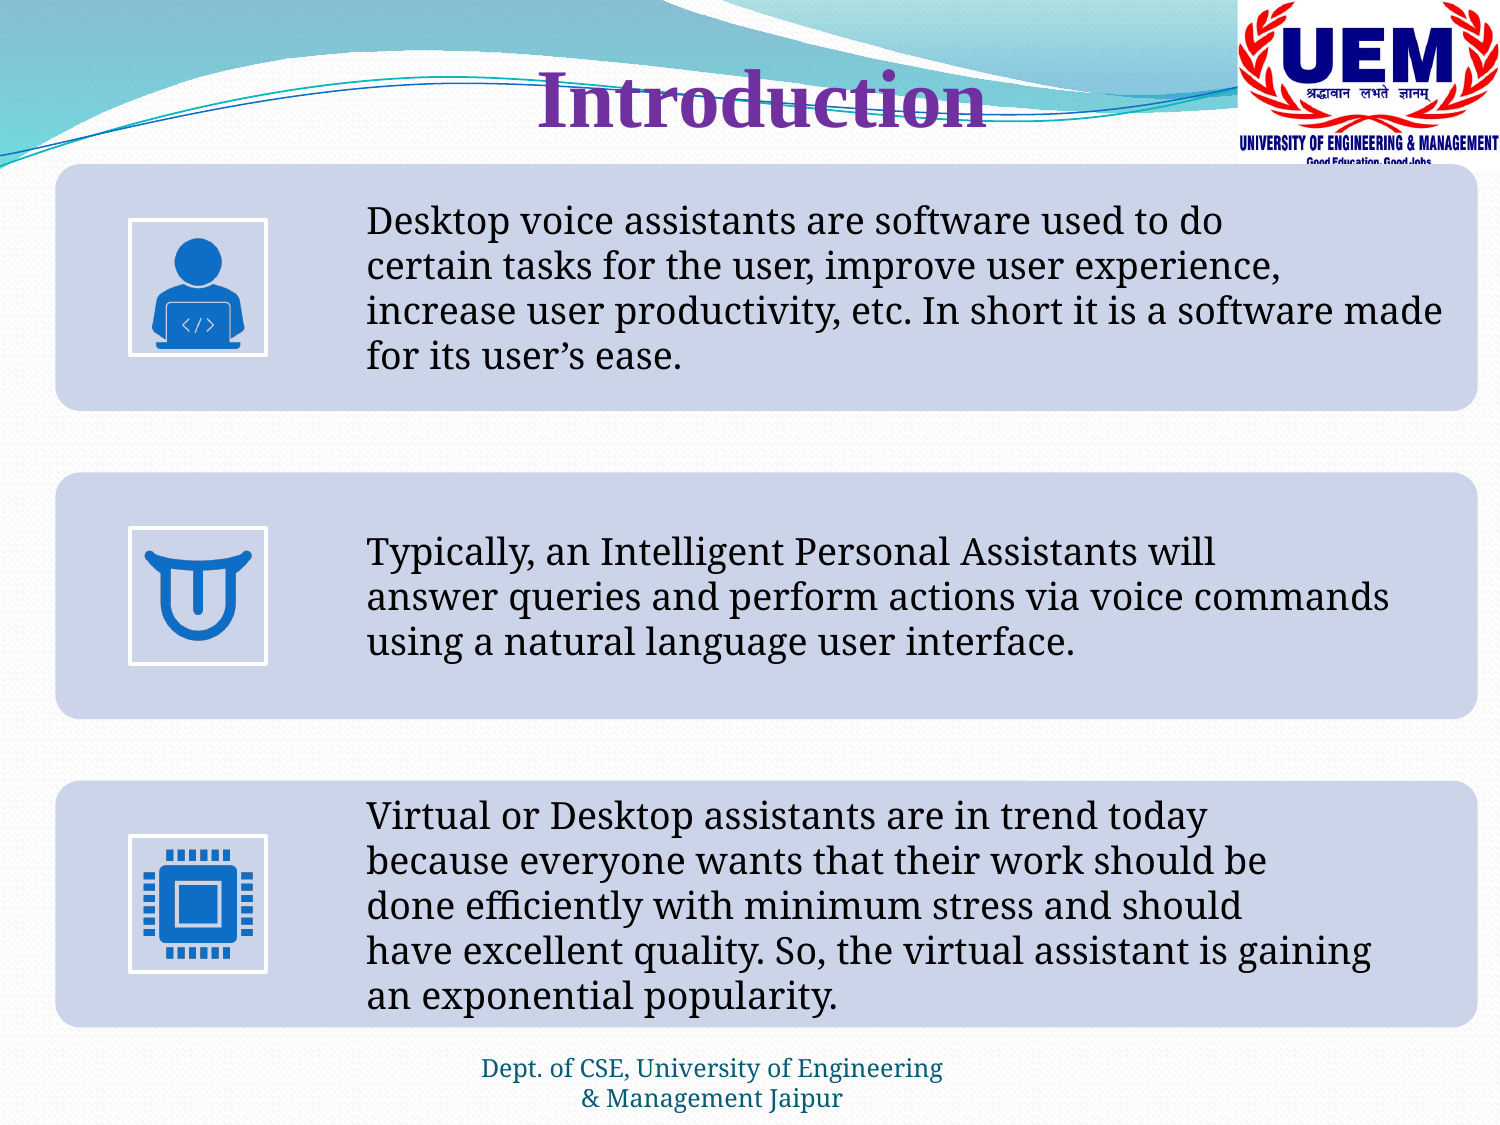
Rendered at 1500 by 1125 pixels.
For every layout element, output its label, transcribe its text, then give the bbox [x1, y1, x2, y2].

text_box Introduction [99, 57, 1230, 144]
picture [1237, 0, 1500, 172]
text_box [55, 163, 1478, 1028]
text_box [209, 1041, 1382, 1125]
